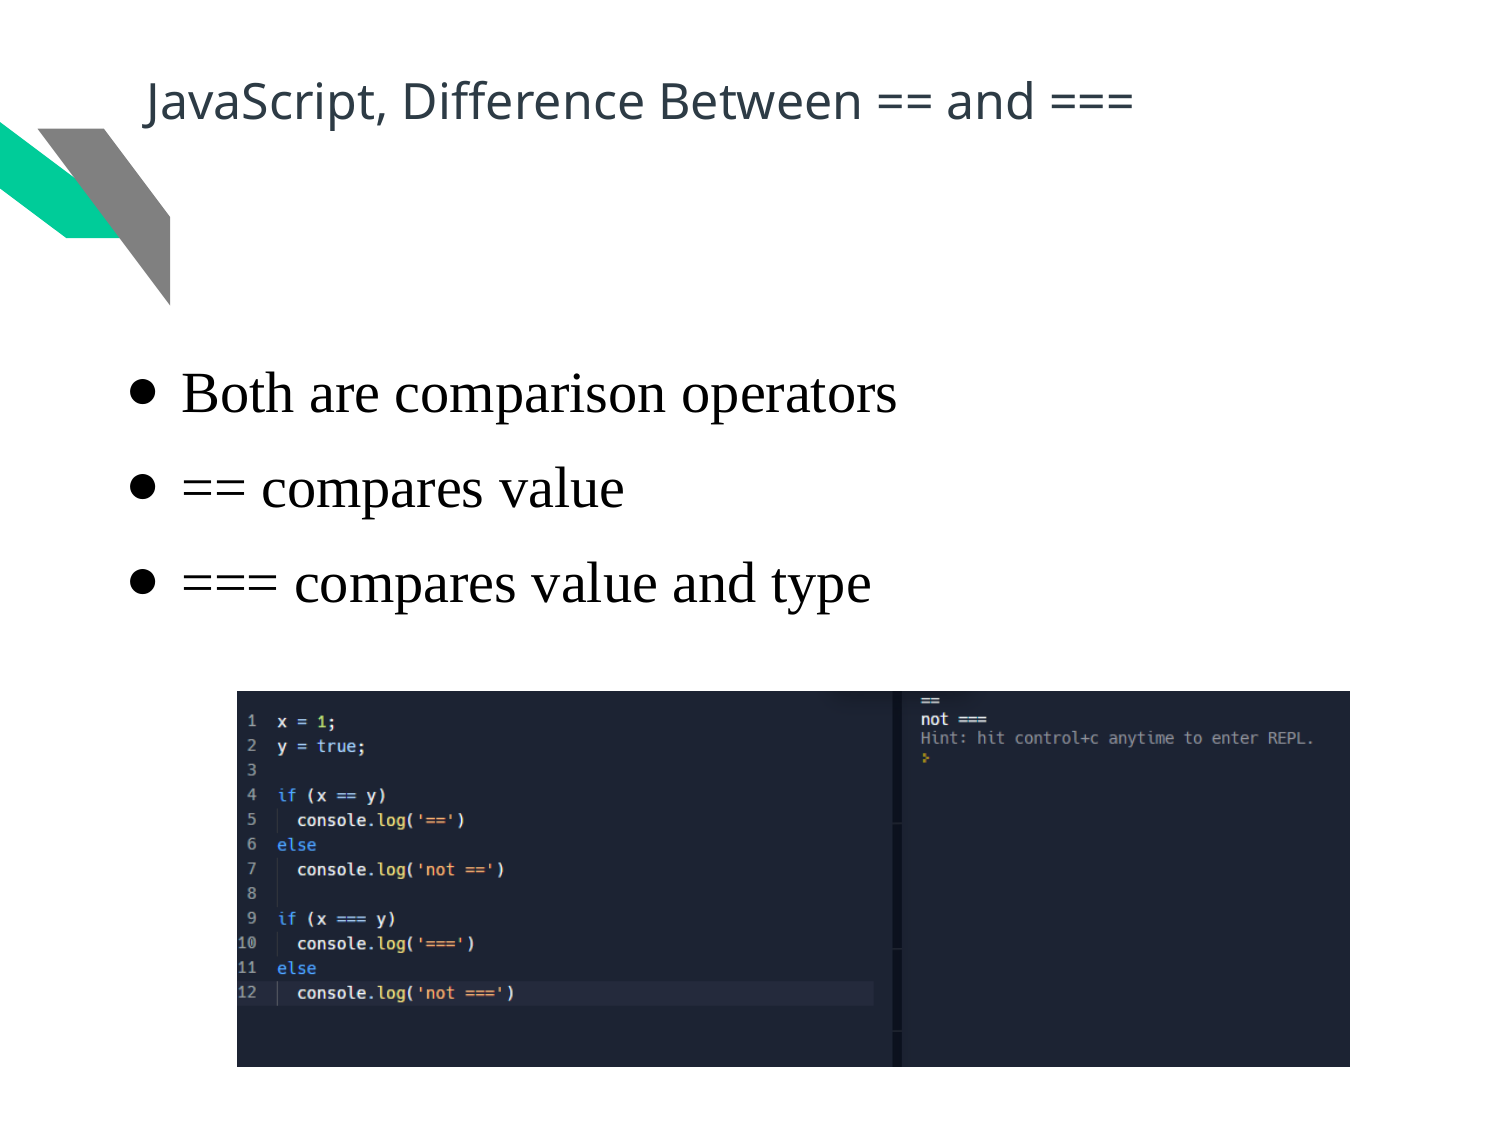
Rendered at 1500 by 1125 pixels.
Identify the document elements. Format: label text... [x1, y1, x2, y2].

title JavaScript, Difference Between == and === [125, 54, 1500, 149]
picture [237, 691, 1350, 1067]
list Both are comparison operators == compares value === compares value and type [110, 339, 1370, 684]
